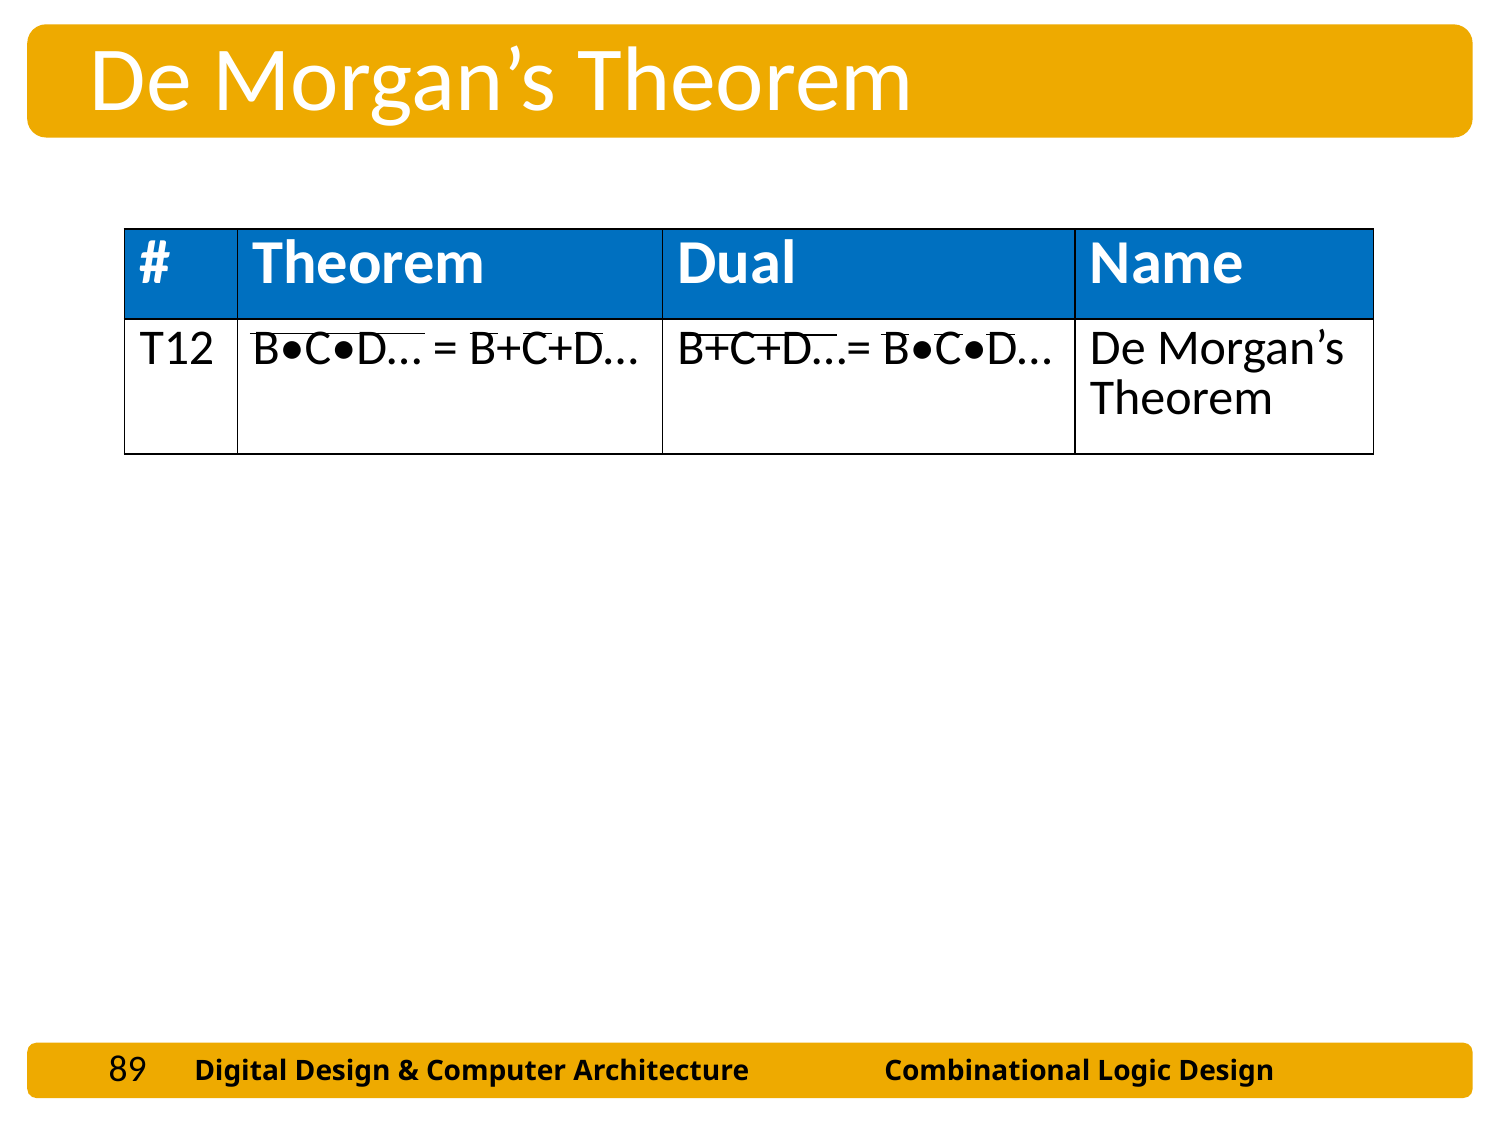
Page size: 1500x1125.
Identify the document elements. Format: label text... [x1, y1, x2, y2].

table_header # [125, 230, 237, 318]
table_cell De Morgan’s Theorem [1076, 320, 1373, 453]
table_header Dual [663, 230, 1074, 318]
table_cell B•C•D… = B+C+D… [238, 320, 662, 453]
text_box De Morgan’s Theorem [75, 11, 1375, 136]
table_header Theorem [238, 230, 662, 318]
slide_number 89 [0, 1036, 162, 1094]
table_header Name [1076, 230, 1373, 318]
table_cell B+C+D…= B•C•D… [663, 320, 1074, 453]
table_cell T12 [125, 320, 237, 453]
